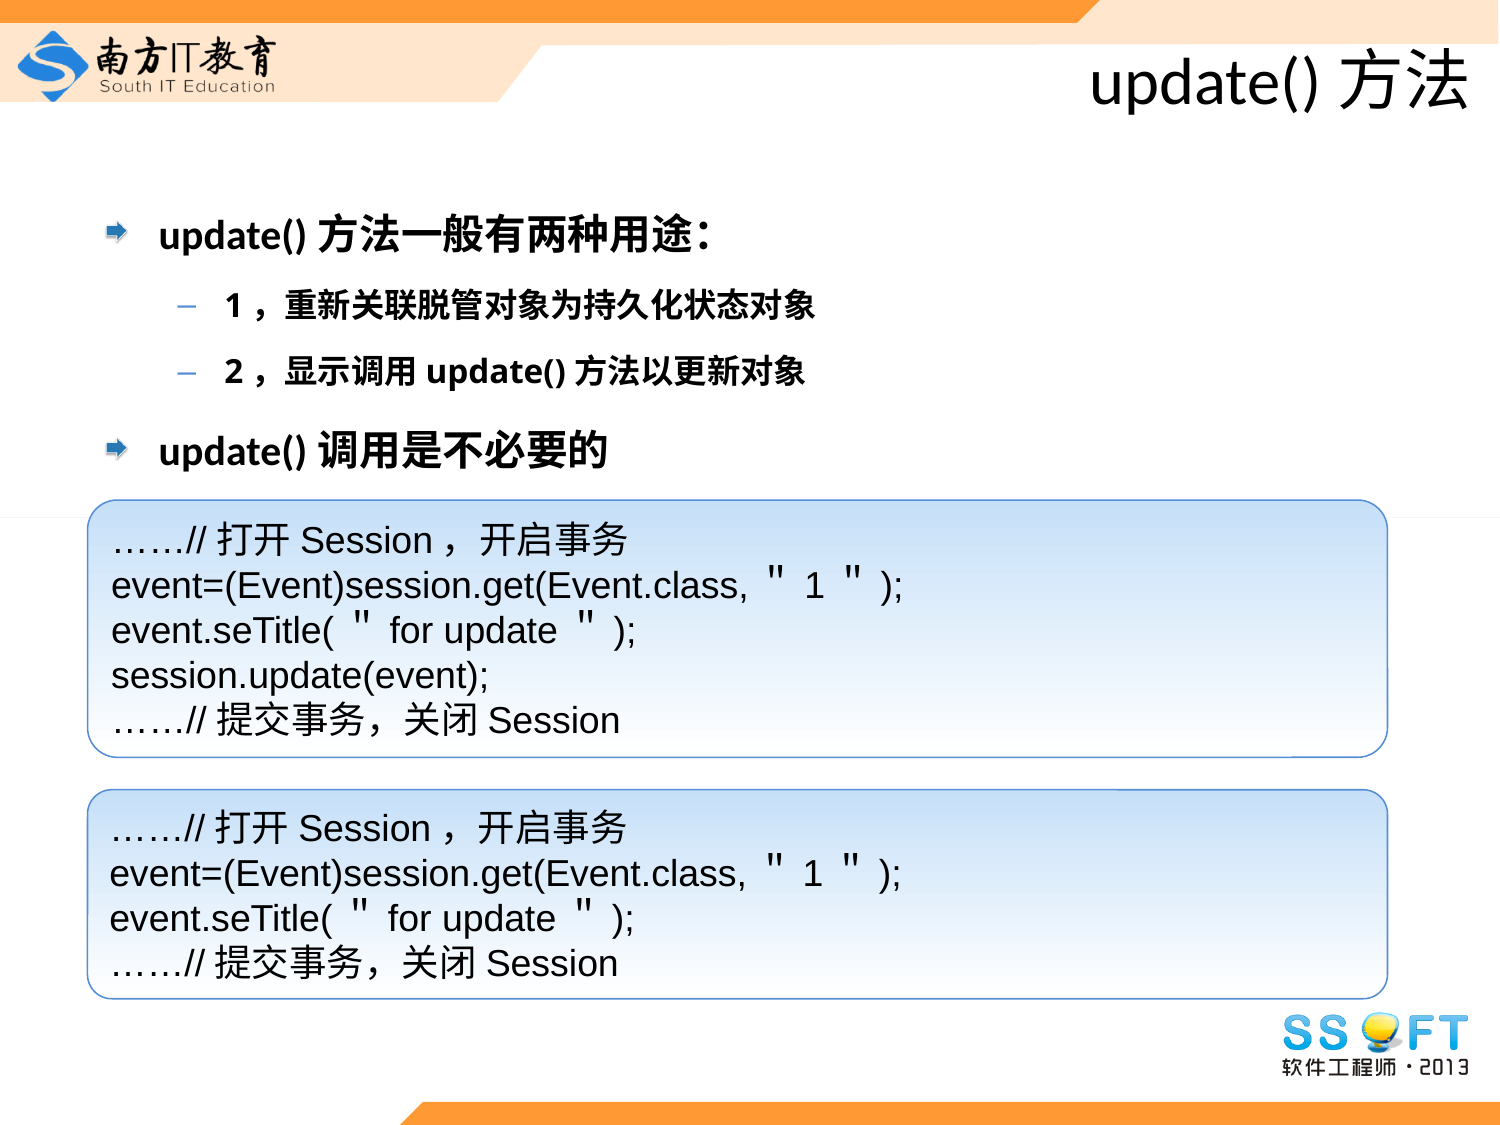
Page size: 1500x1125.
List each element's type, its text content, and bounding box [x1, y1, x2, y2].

picture [17, 30, 276, 102]
text_box ……//打开Session，开启事务 event=(Event)session.get(Event.class,＂1＂); event.seTitle(＂for update＂); session.update(event); ……//提交事务，关闭Session [87, 500, 1388, 758]
list update()方法一般有两种用途： 1，重新关联脱管对象为持久化状态对象 2，显示调用update()方法以更新对象 update()调用是不必要的 [87, 174, 1451, 288]
title update()方法 [608, 42, 1487, 114]
picture [102, 217, 131, 247]
text_box ……//打开Session，开启事务 event=(Event)session.get(Event.class,＂1＂); event.seTitle(＂for update＂); ……//提交事务，关闭Session [87, 789, 1388, 999]
picture [1281, 1011, 1468, 1076]
picture [102, 434, 131, 464]
